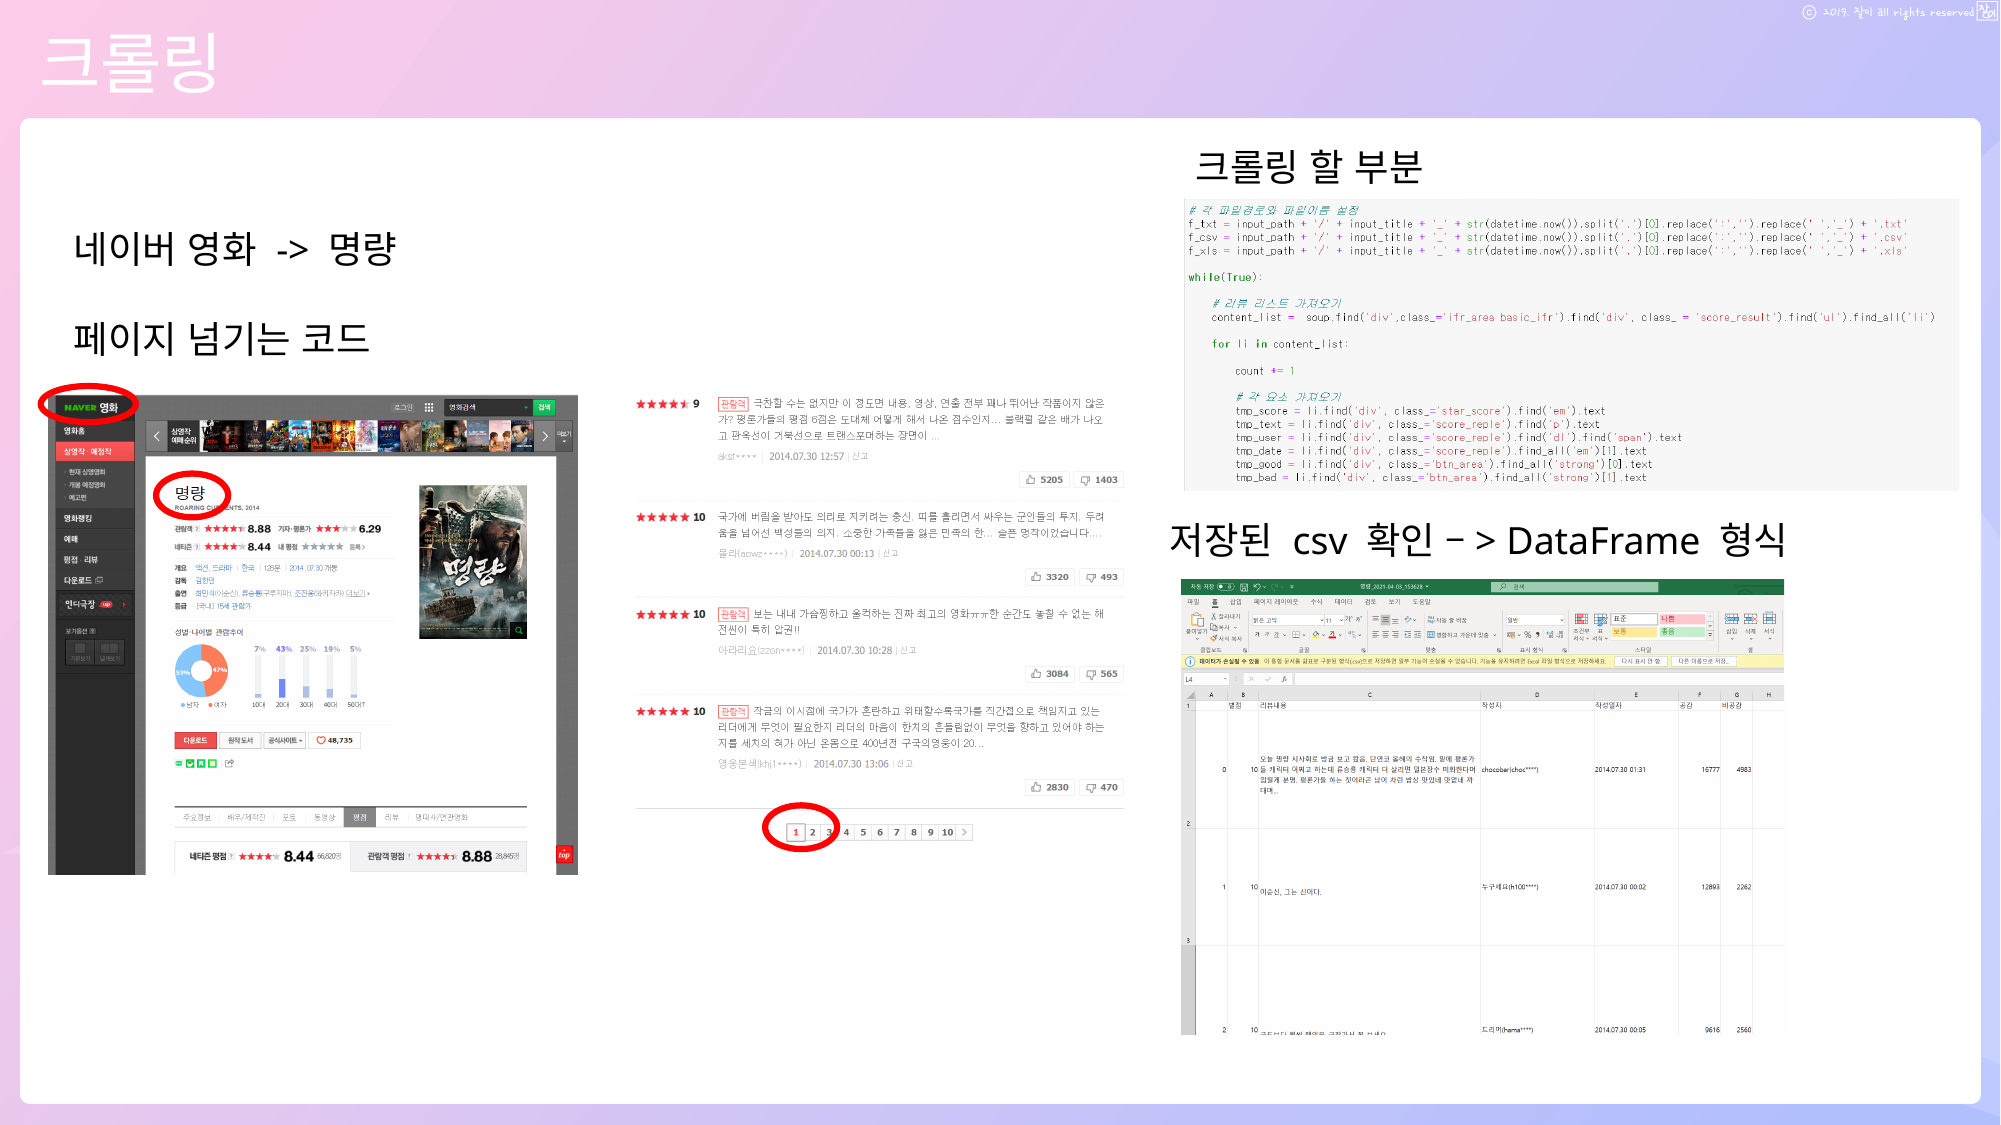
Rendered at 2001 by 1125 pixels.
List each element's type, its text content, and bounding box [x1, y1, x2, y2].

text_box 저장된 csv 확인 –> DataFrame 형식 [1155, 509, 1804, 570]
text_box [39, 385, 130, 415]
title 크롤링 [24, 8, 1788, 126]
text_box 네이버 영화 -> 명량 페이지 넘기는 코드 [59, 218, 423, 369]
text_box 크롤링 할 부분 [1180, 136, 1439, 197]
picture [0, 0, 2001, 1125]
